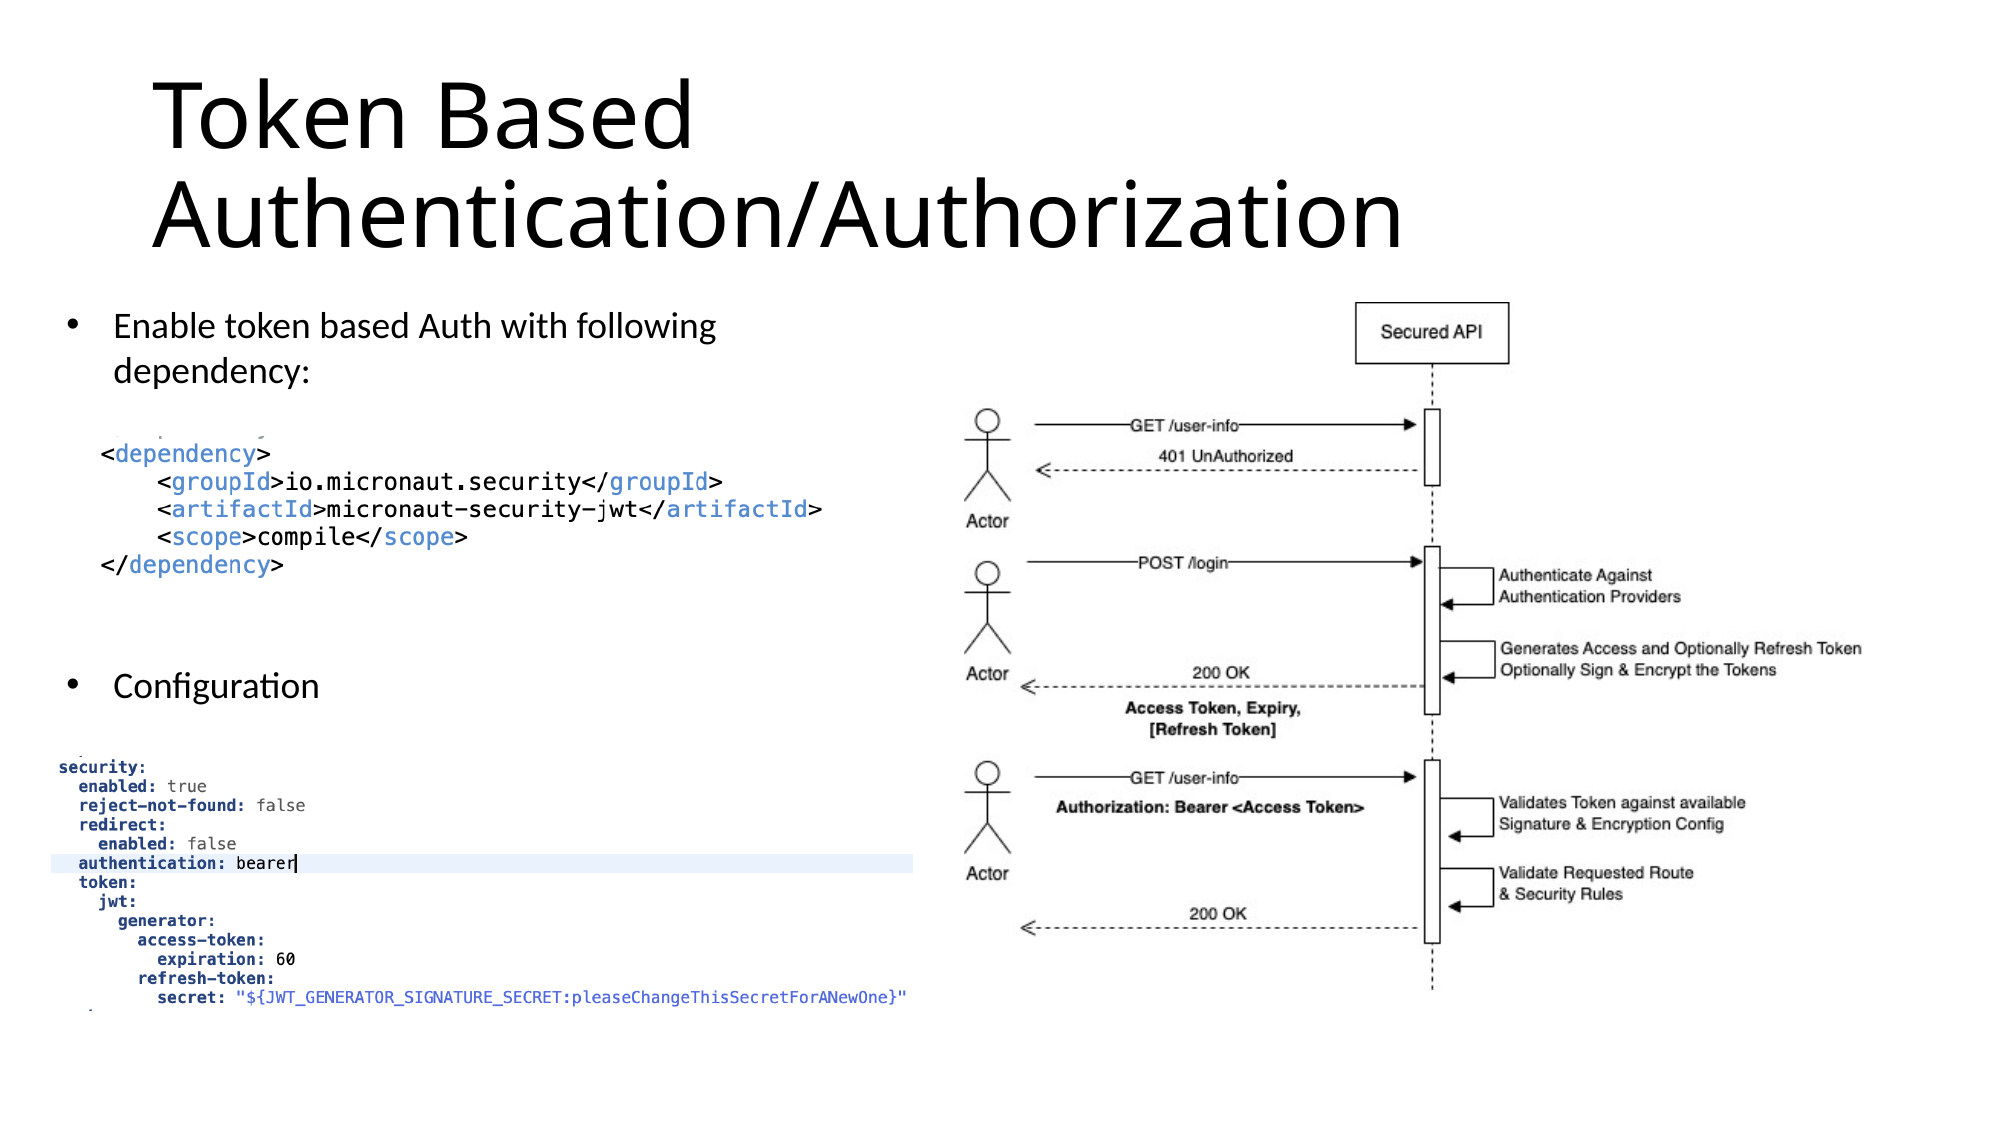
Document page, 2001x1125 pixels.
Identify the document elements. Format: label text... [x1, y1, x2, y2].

picture [51, 756, 913, 1011]
picture [91, 436, 837, 580]
title Token Based Authentication/Authorization [137, 59, 1863, 278]
text_box Enable token based Auth with following dependency: Configuration [51, 293, 785, 713]
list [964, 302, 1863, 990]
